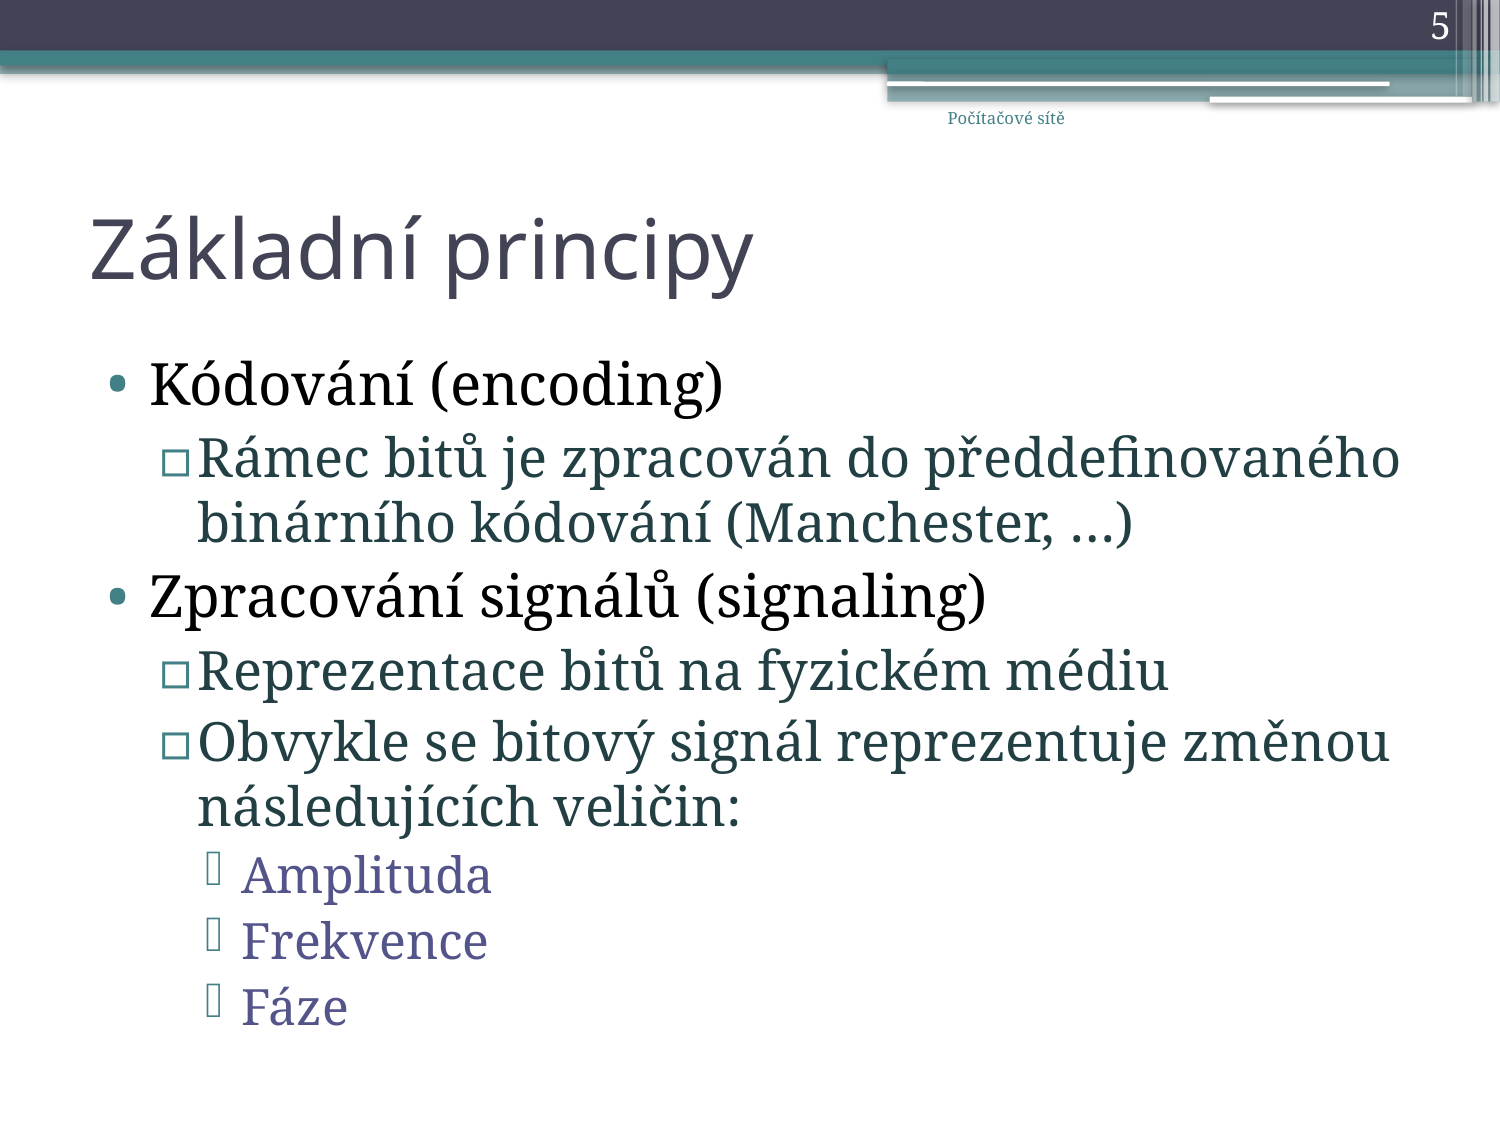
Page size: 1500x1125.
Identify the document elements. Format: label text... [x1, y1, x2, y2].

title Základní principy [75, 175, 1425, 317]
footer Počítačové sítě [862, 100, 1080, 176]
list Kódování (encoding) Rámec bitů je zpracován do předdefinovaného binárního kódování (Manchester, …) Zpracování signálů (signaling) Reprezentace bitů na fyzickém médiu Obvykle se bitový signál reprezentuje změnou následujících veličin: Amplituda Frekvence Fáze [75, 339, 1425, 1055]
slide_number 5 [1341, 0, 1466, 61]
